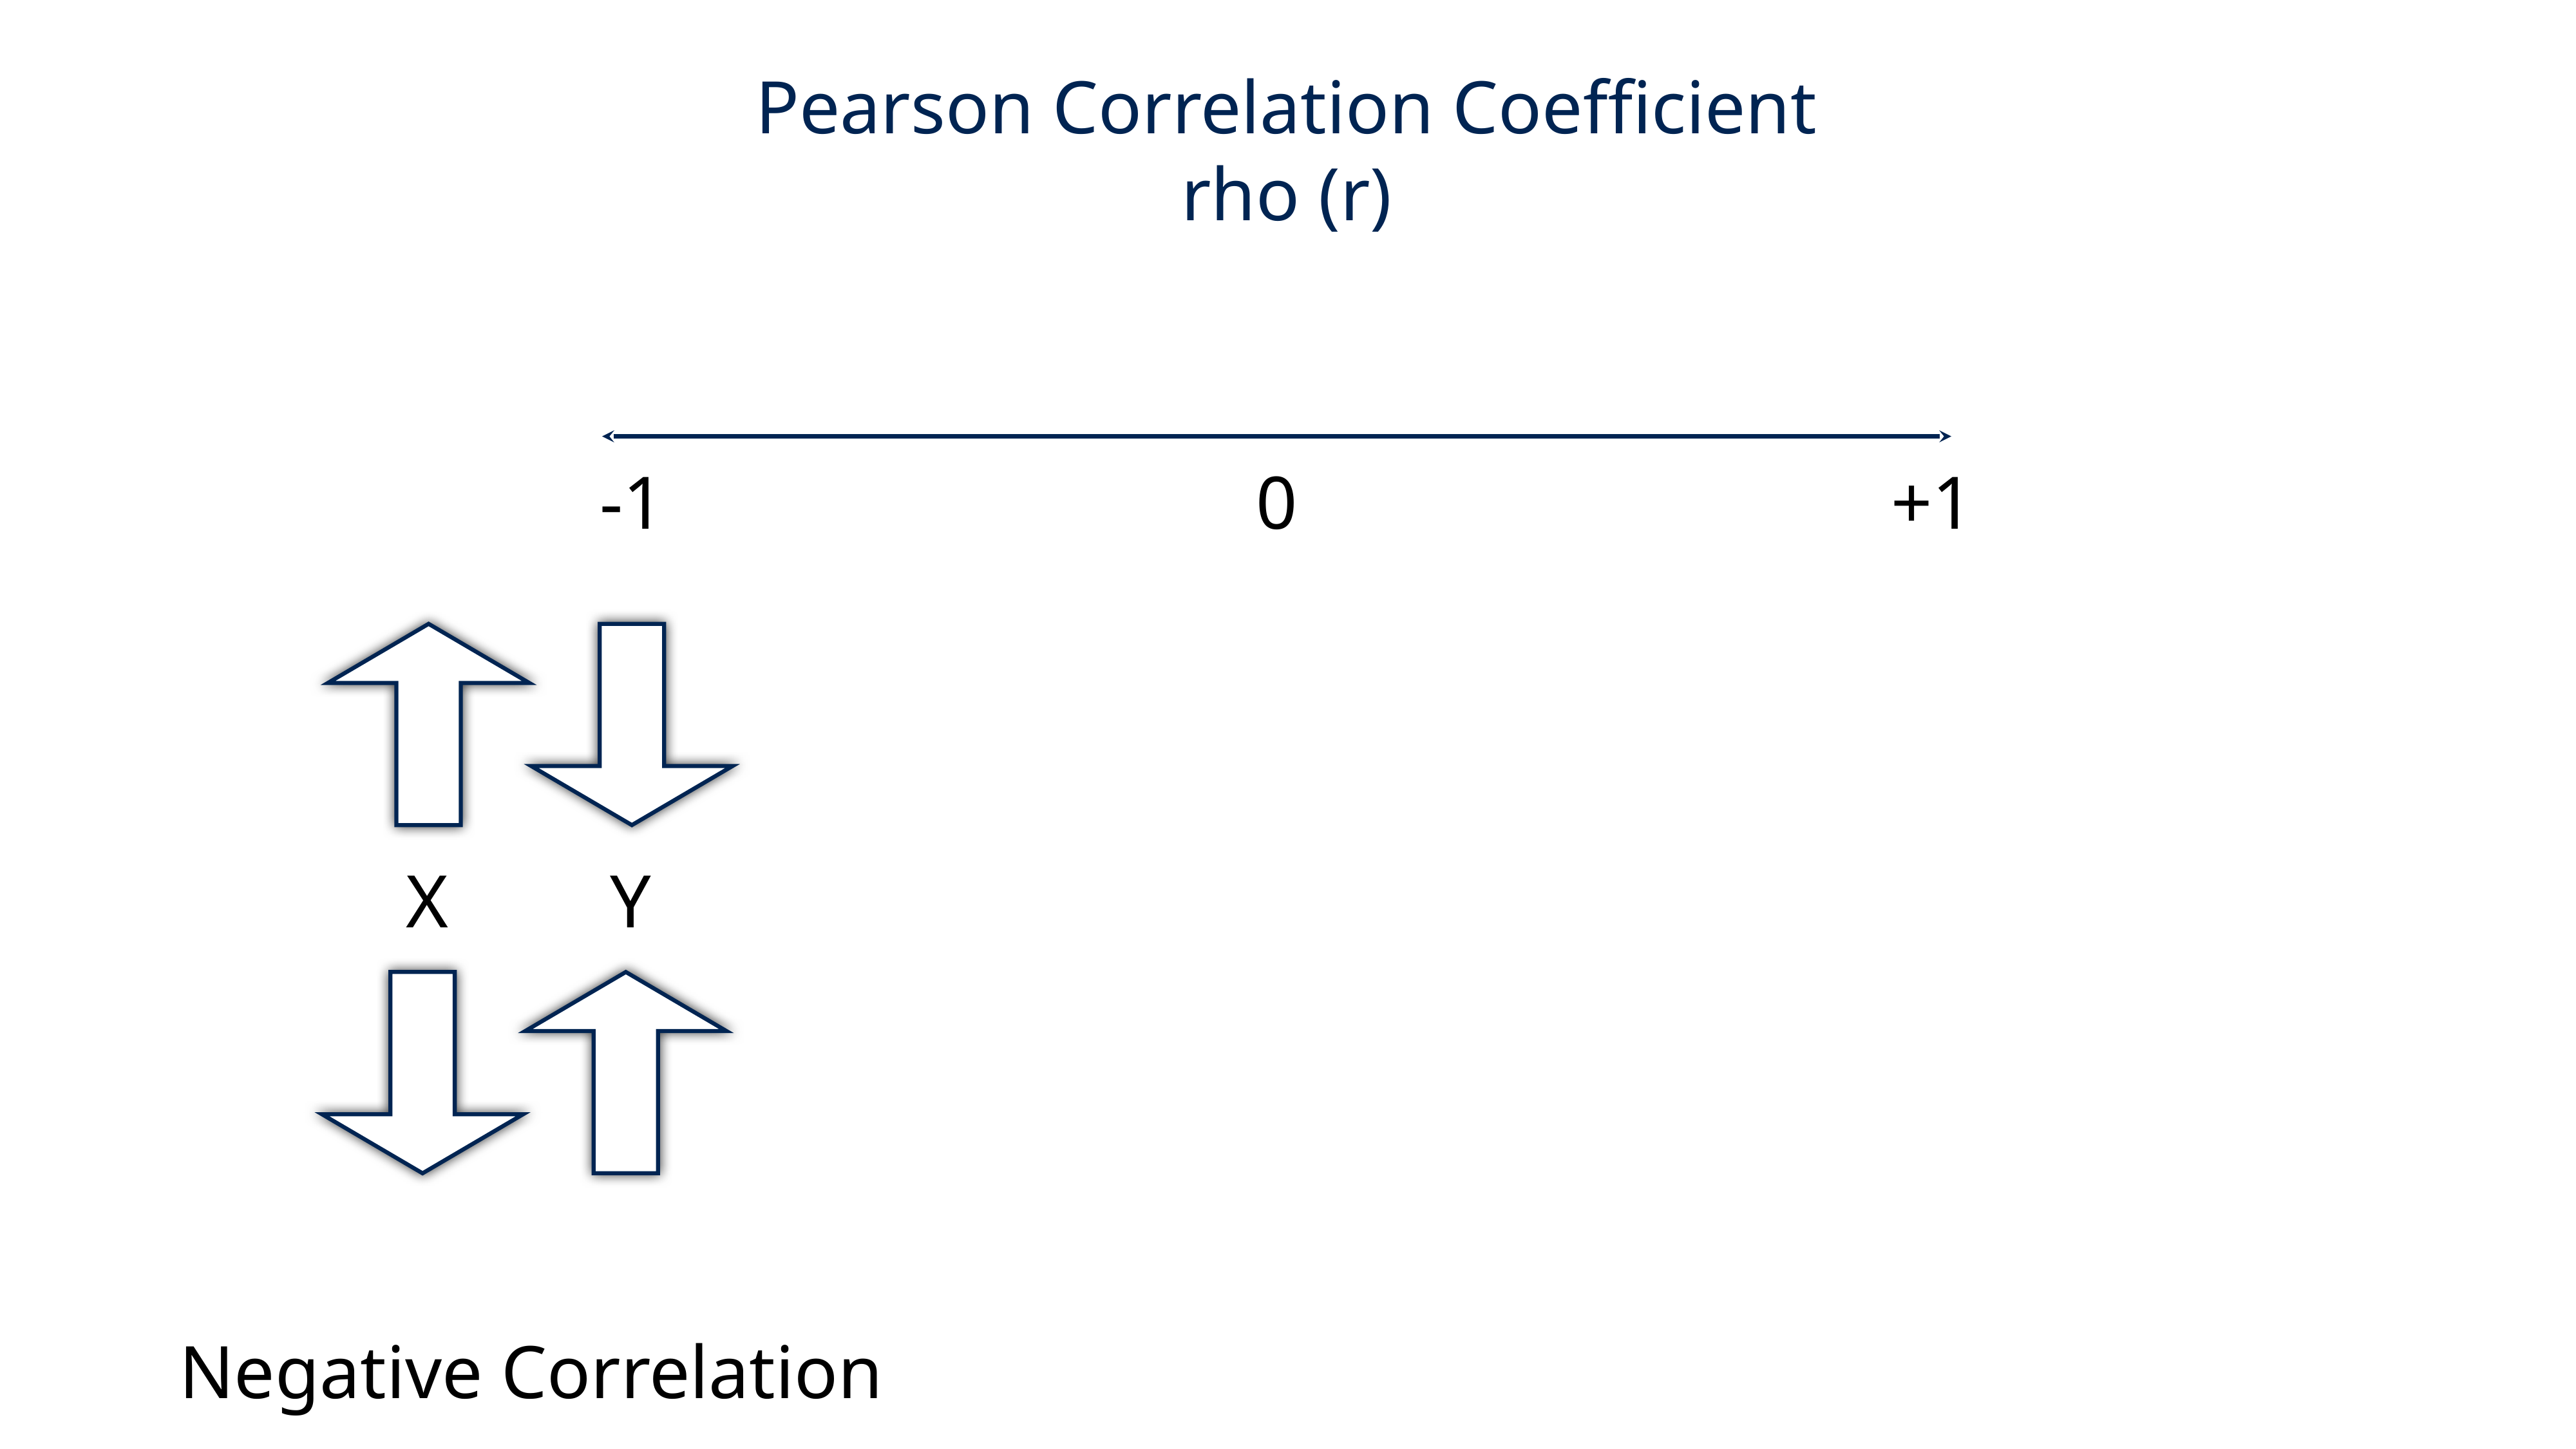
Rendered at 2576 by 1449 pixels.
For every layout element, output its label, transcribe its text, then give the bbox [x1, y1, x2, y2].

text_box +1 [1886, 451, 1980, 549]
text_box [602, 432, 611, 440]
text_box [321, 623, 733, 1173]
text_box Pearson Correlation Coefficient rho (r) [750, 55, 1823, 241]
text_box [1943, 432, 1952, 440]
text_box 0 [1250, 451, 1303, 549]
text_box -1 [594, 451, 670, 549]
text_box Negative Correlation [174, 1320, 889, 1419]
